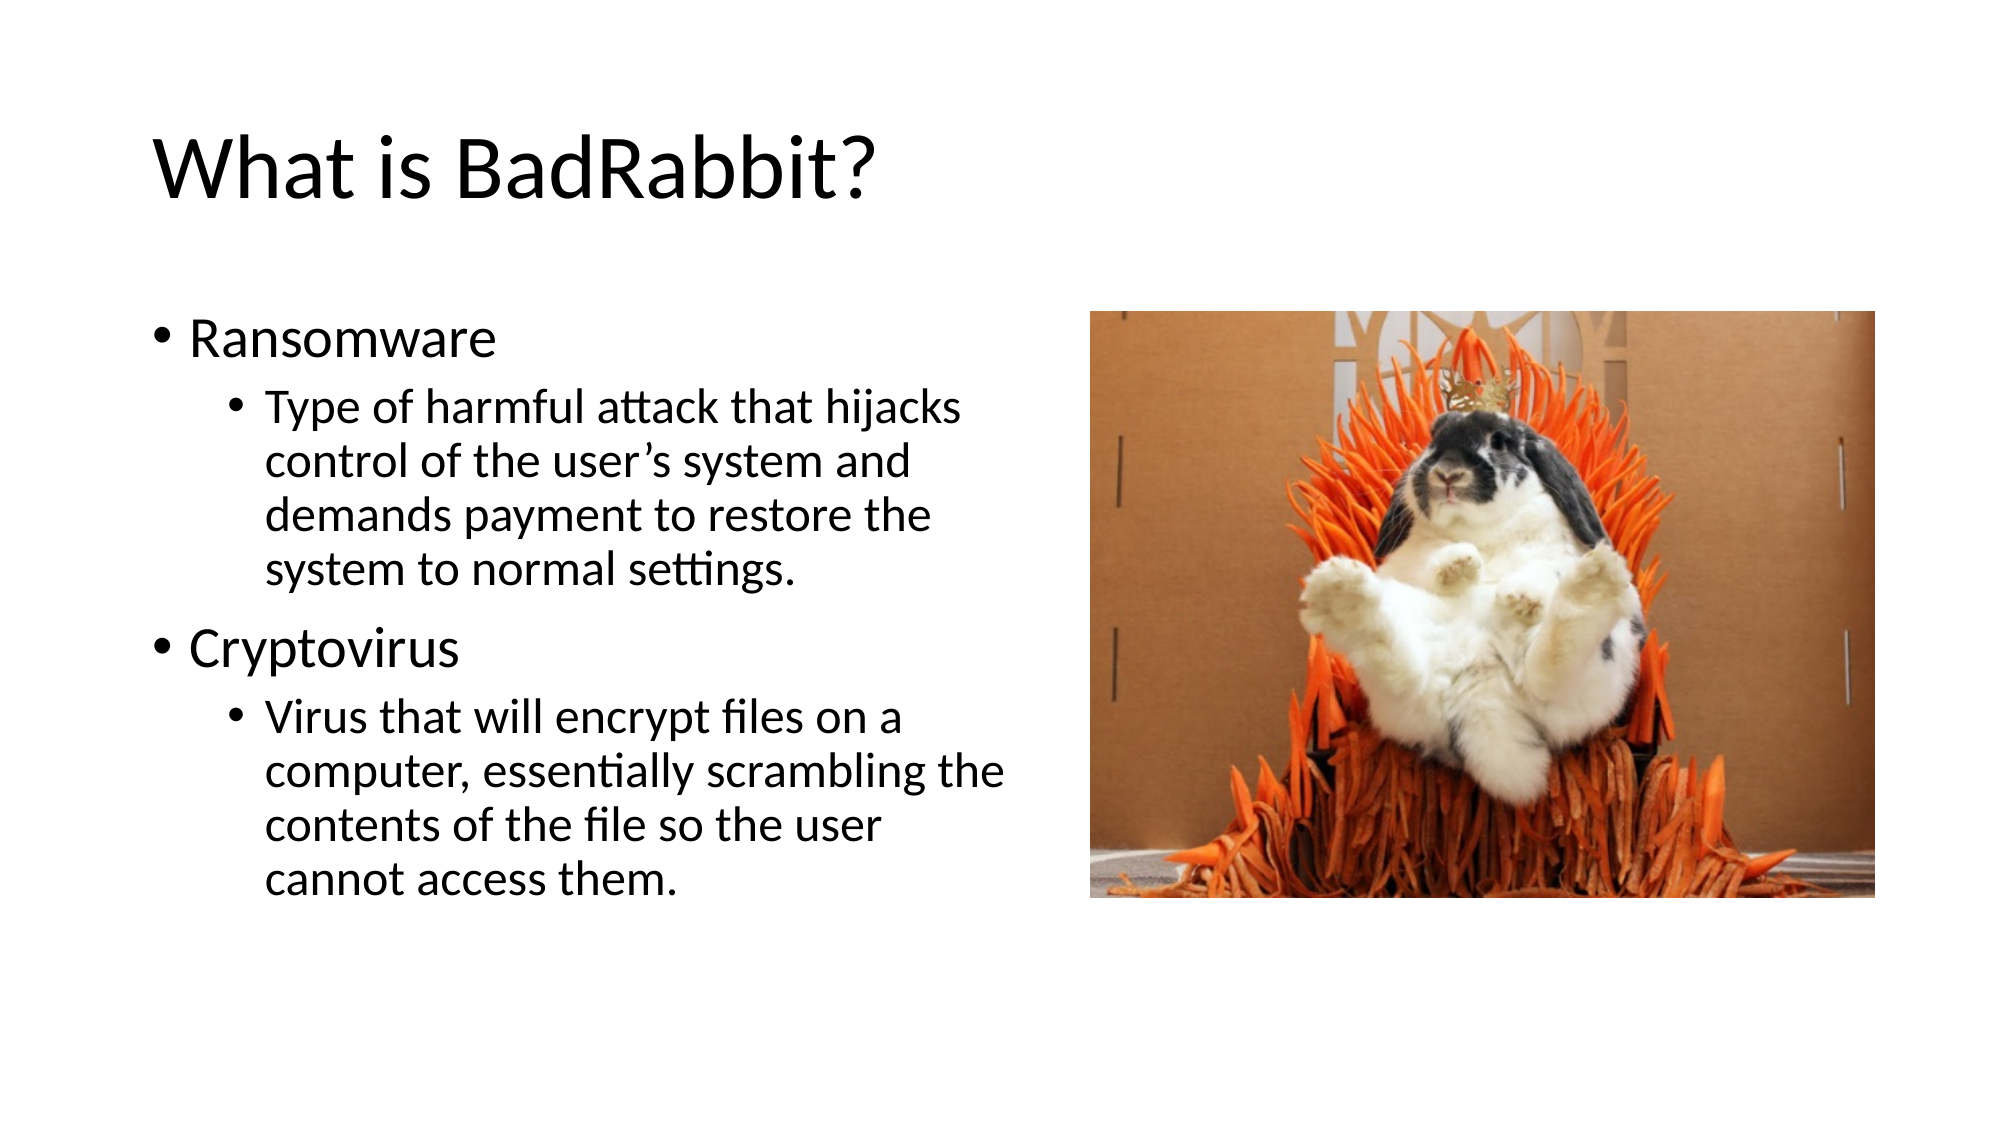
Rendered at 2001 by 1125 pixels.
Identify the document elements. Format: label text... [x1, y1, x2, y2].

list Ransomware Type of harmful attack that hijacks control of the user’s system and demands payment to restore the system to normal settings. Cryptovirus Virus that will encrypt files on a computer, essentially scrambling the contents of the file so the user cannot access them. [137, 299, 1032, 1014]
picture [1090, 311, 1875, 898]
title What is BadRabbit? [137, 59, 1863, 278]
